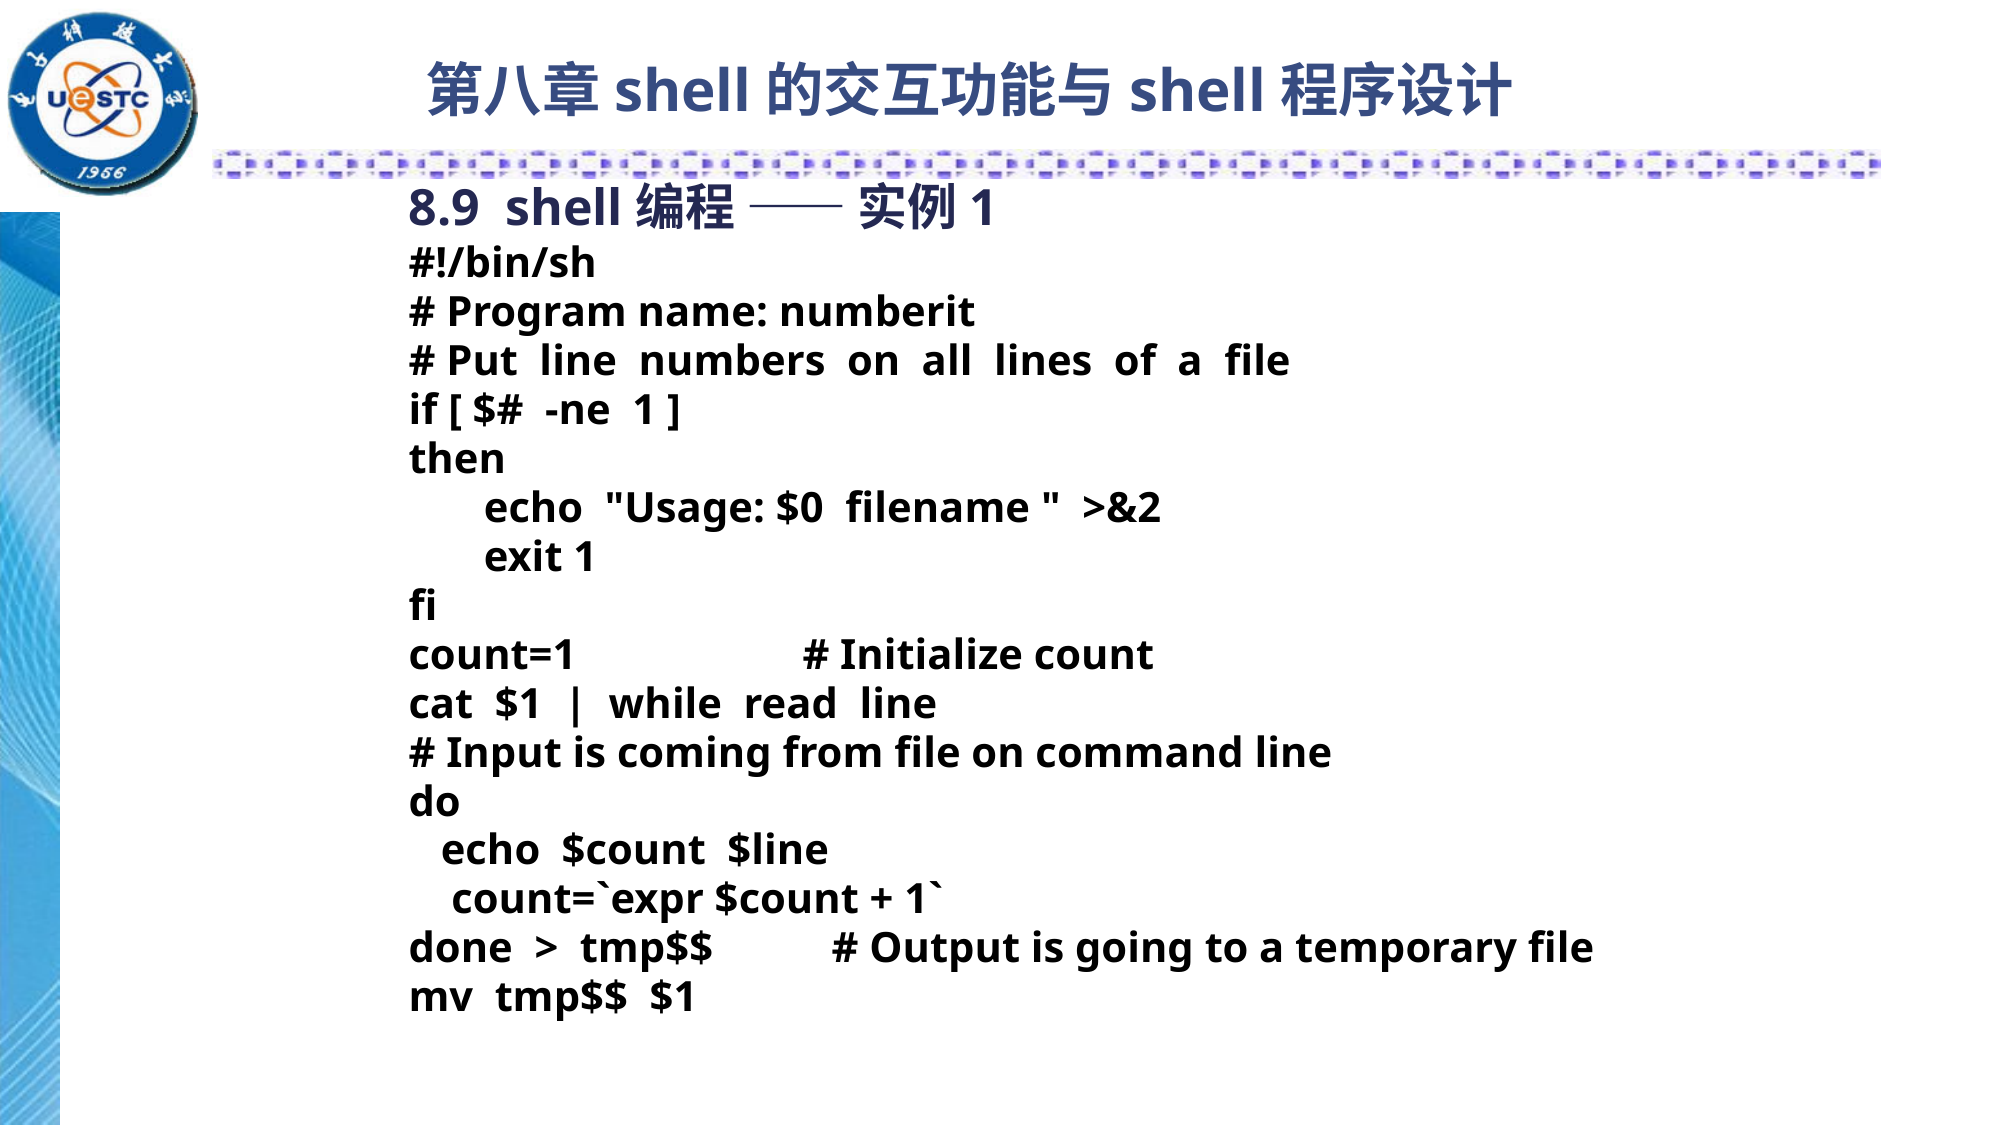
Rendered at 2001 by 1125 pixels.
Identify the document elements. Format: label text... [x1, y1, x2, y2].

picture [7, 0, 198, 197]
title 第八章shell的交互功能与shell程序设计 [410, 53, 1557, 126]
list #!/bin/sh # Program name: numberit # Put line numbers on all lines of a file if [ $# -ne 1 ] then echo "Usage: $0 filename " >&2 exit 1 fi count=1 # Initialize count cat $1 | while read line # Input is coming from file on command line do echo $count $line count=`expr $count + 1` done > tmp$$ # Output is going to a temporary file mv tmp$$ $1 [393, 257, 1669, 1102]
text_box 8.9 shell编程 —— 实例1 [393, 168, 1727, 244]
picture [0, 212, 60, 1125]
picture [212, 149, 1881, 179]
